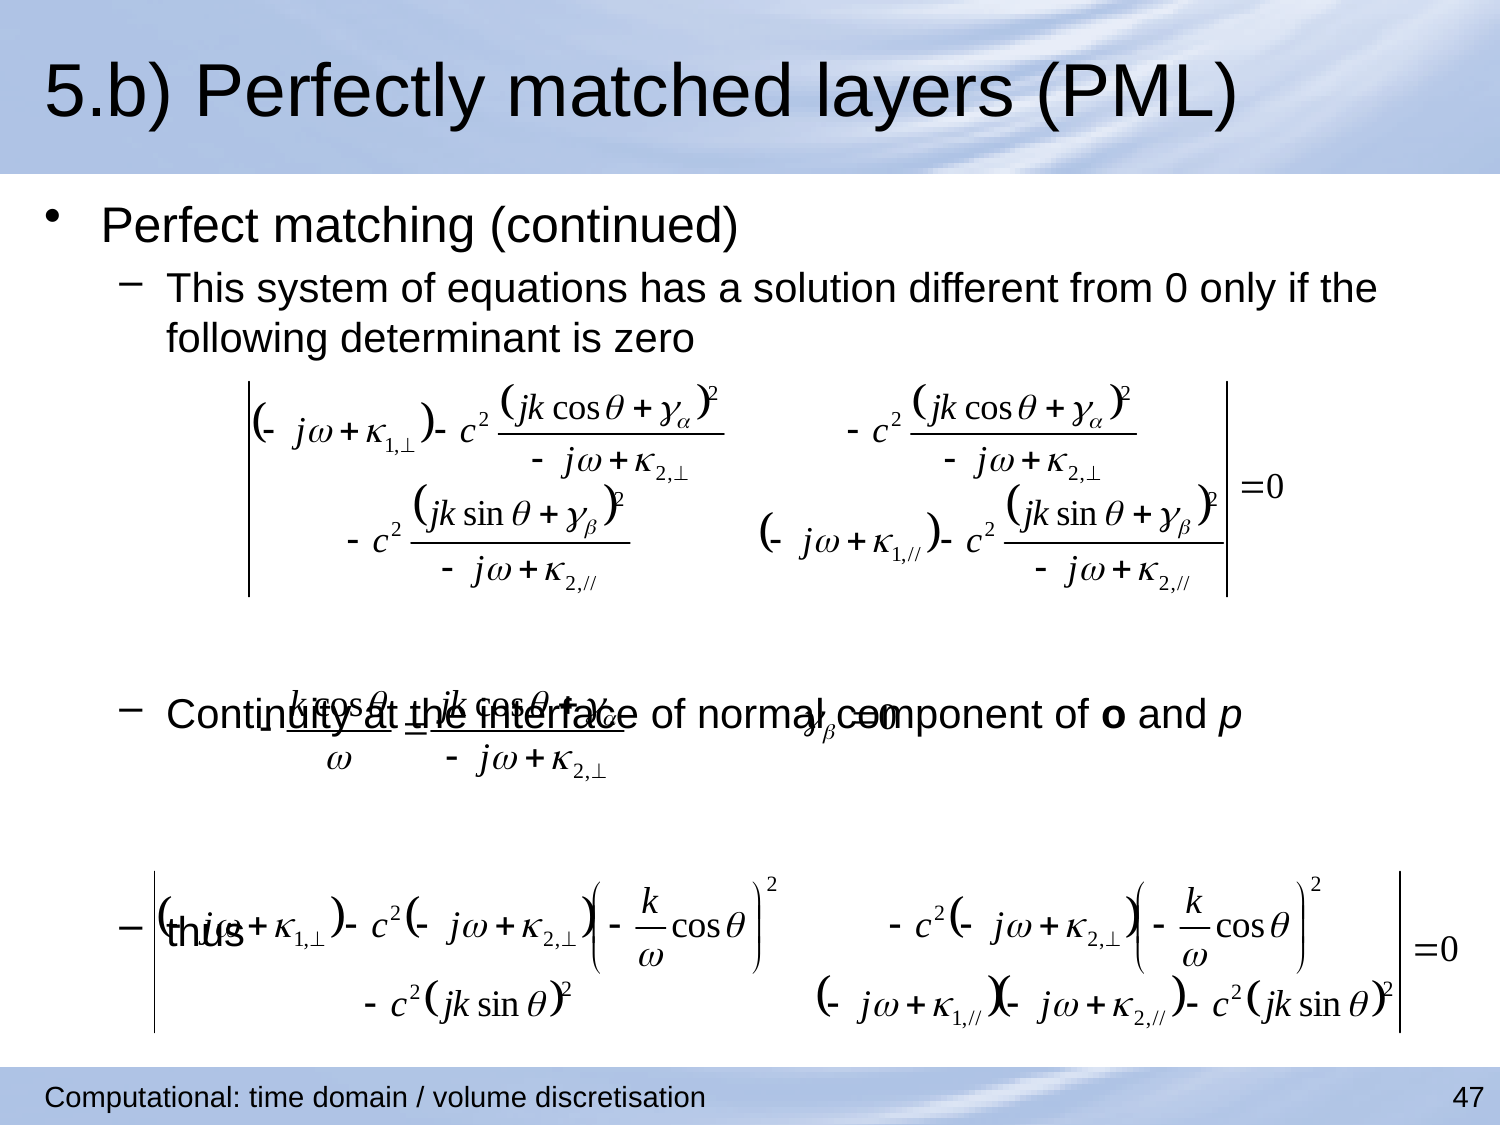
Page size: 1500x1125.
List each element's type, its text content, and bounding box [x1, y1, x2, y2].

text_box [147, 864, 1466, 1040]
picture [0, 1067, 1500, 1125]
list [253, 680, 632, 791]
footer Computational: time domain / volume discretisation [29, 1070, 1129, 1125]
picture [0, 0, 1500, 174]
slide_number 47 [1174, 1070, 1500, 1125]
list Perfect matching (continued) This system of equations has a solution different from 0 only if the following determinant is zero Continuity at the interface of normal component of o and p thus [29, 184, 1471, 1036]
title 5.b) Perfectly matched layers (PML) [29, 0, 1500, 173]
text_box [241, 373, 1290, 605]
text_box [796, 692, 904, 752]
